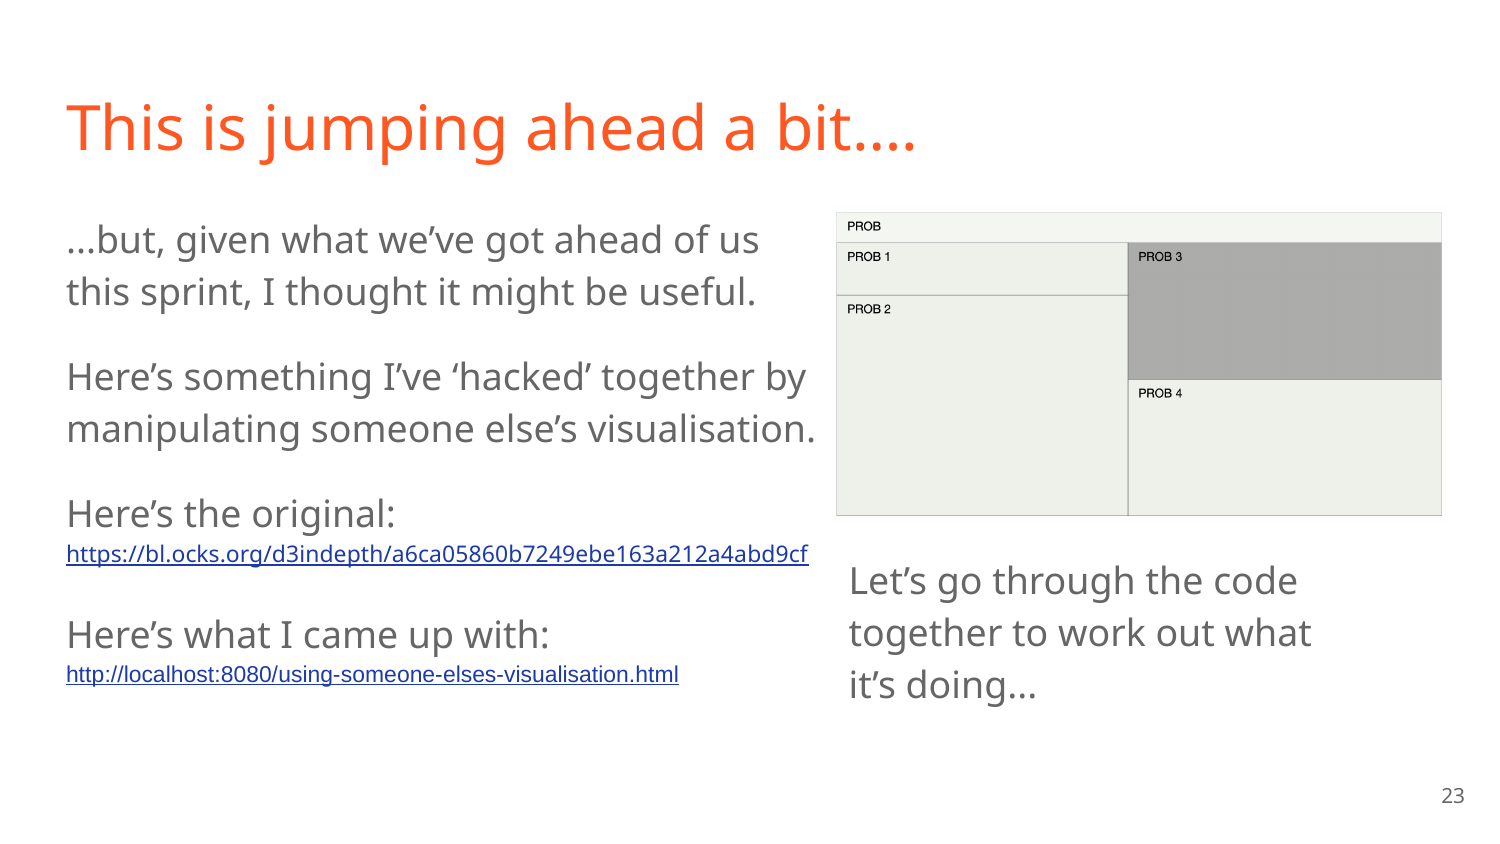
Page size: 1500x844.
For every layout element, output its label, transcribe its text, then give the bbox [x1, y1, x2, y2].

list Let’s go through the code together to work out what it’s doing... [833, 535, 1332, 801]
picture [831, 206, 1450, 524]
list ...but, given what we’ve got ahead of us this sprint, I thought it might be useful. Here’s something I’ve ‘hacked’ together by manipulating someone else’s visualisation. Here’s the original: https://bl.ocks.org/d3indepth/a6ca05860b7249ebe163a212a4abd9cf Here’s what I came up with: http://localhost:8080/using-someone-elses-visualisation.html [51, 194, 834, 700]
slide_number ‹#› [1389, 764, 1480, 830]
title This is jumping ahead a bit…. [51, 72, 1449, 167]
